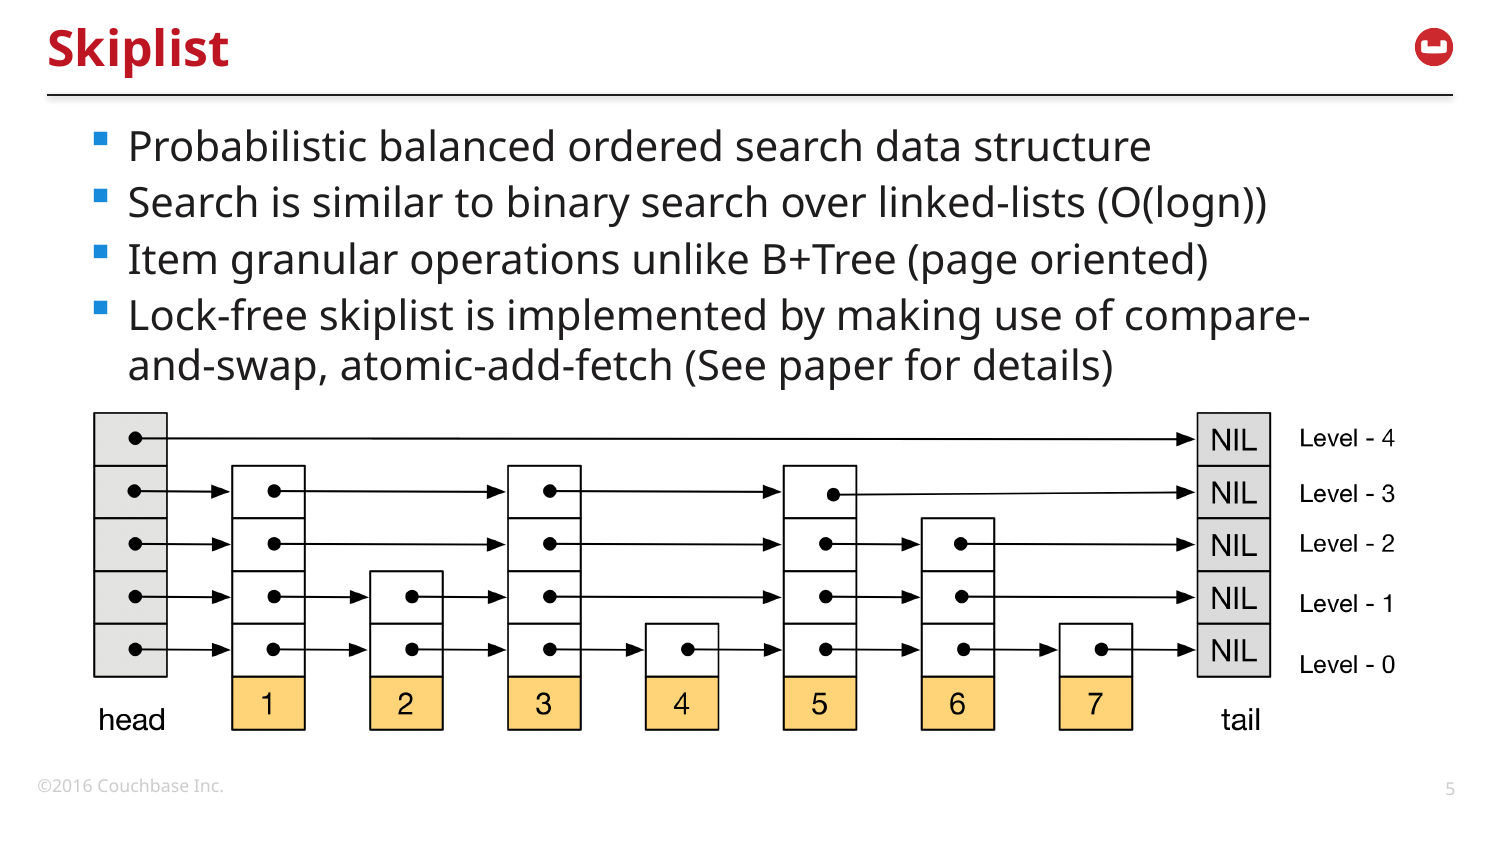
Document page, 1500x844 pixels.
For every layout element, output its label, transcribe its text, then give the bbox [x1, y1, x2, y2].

text_box Probabilistic balanced ordered search data structure Search is similar to binary search over linked-lists (O(logn)) Item granular operations unlike B+Tree (page oriented) Lock-free skiplist is implemented by making use of compare-and-swap, atomic-add-fetch (See paper for details) [74, 112, 1389, 195]
picture [1414, 27, 1454, 67]
title Skiplist [32, 7, 1345, 96]
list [41, 197, 1397, 755]
